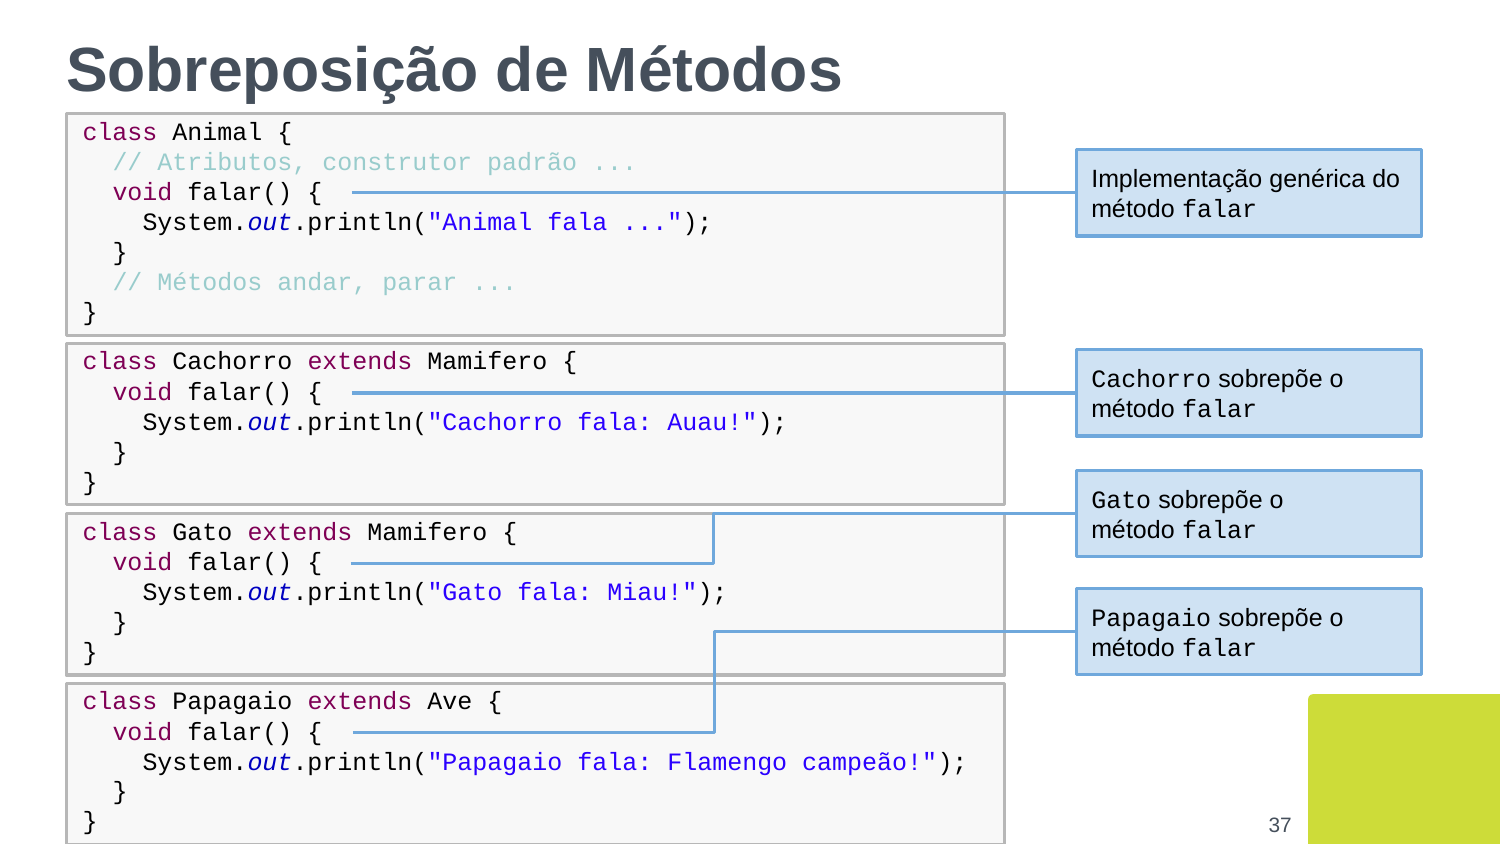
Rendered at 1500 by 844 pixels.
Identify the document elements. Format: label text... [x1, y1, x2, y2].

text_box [350, 513, 1077, 564]
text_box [352, 631, 1077, 733]
text_box Gato sobrepõe o método falar [1076, 470, 1422, 557]
slide_number ‹#› [1216, 791, 1307, 844]
text_box Cachorro sobrepõe o método falar [1076, 349, 1422, 437]
text_box class Papagaio extends Ave { void falar() { System.out.println("Papagaio fala: Flamengo campeão!"); } } [66, 683, 1005, 844]
text_box class Cachorro extends Mamifero { void falar() { System.out.println("Cachorro fala: Auau!"); } } [66, 343, 1005, 505]
text_box class Animal { // Atributos, construtor padrão ... void falar() { System.out.println("Animal fala ..."); } // Métodos andar, parar ... } [66, 113, 1005, 336]
text_box Papagaio sobrepõe o método falar [1076, 588, 1422, 675]
text_box class Gato extends Mamifero { void falar() { System.out.println("Gato fala: Miau!"); } } [66, 513, 1005, 676]
title Sobreposição de Métodos [51, 0, 1449, 134]
text_box Implementação genérica do método falar [1076, 149, 1422, 237]
